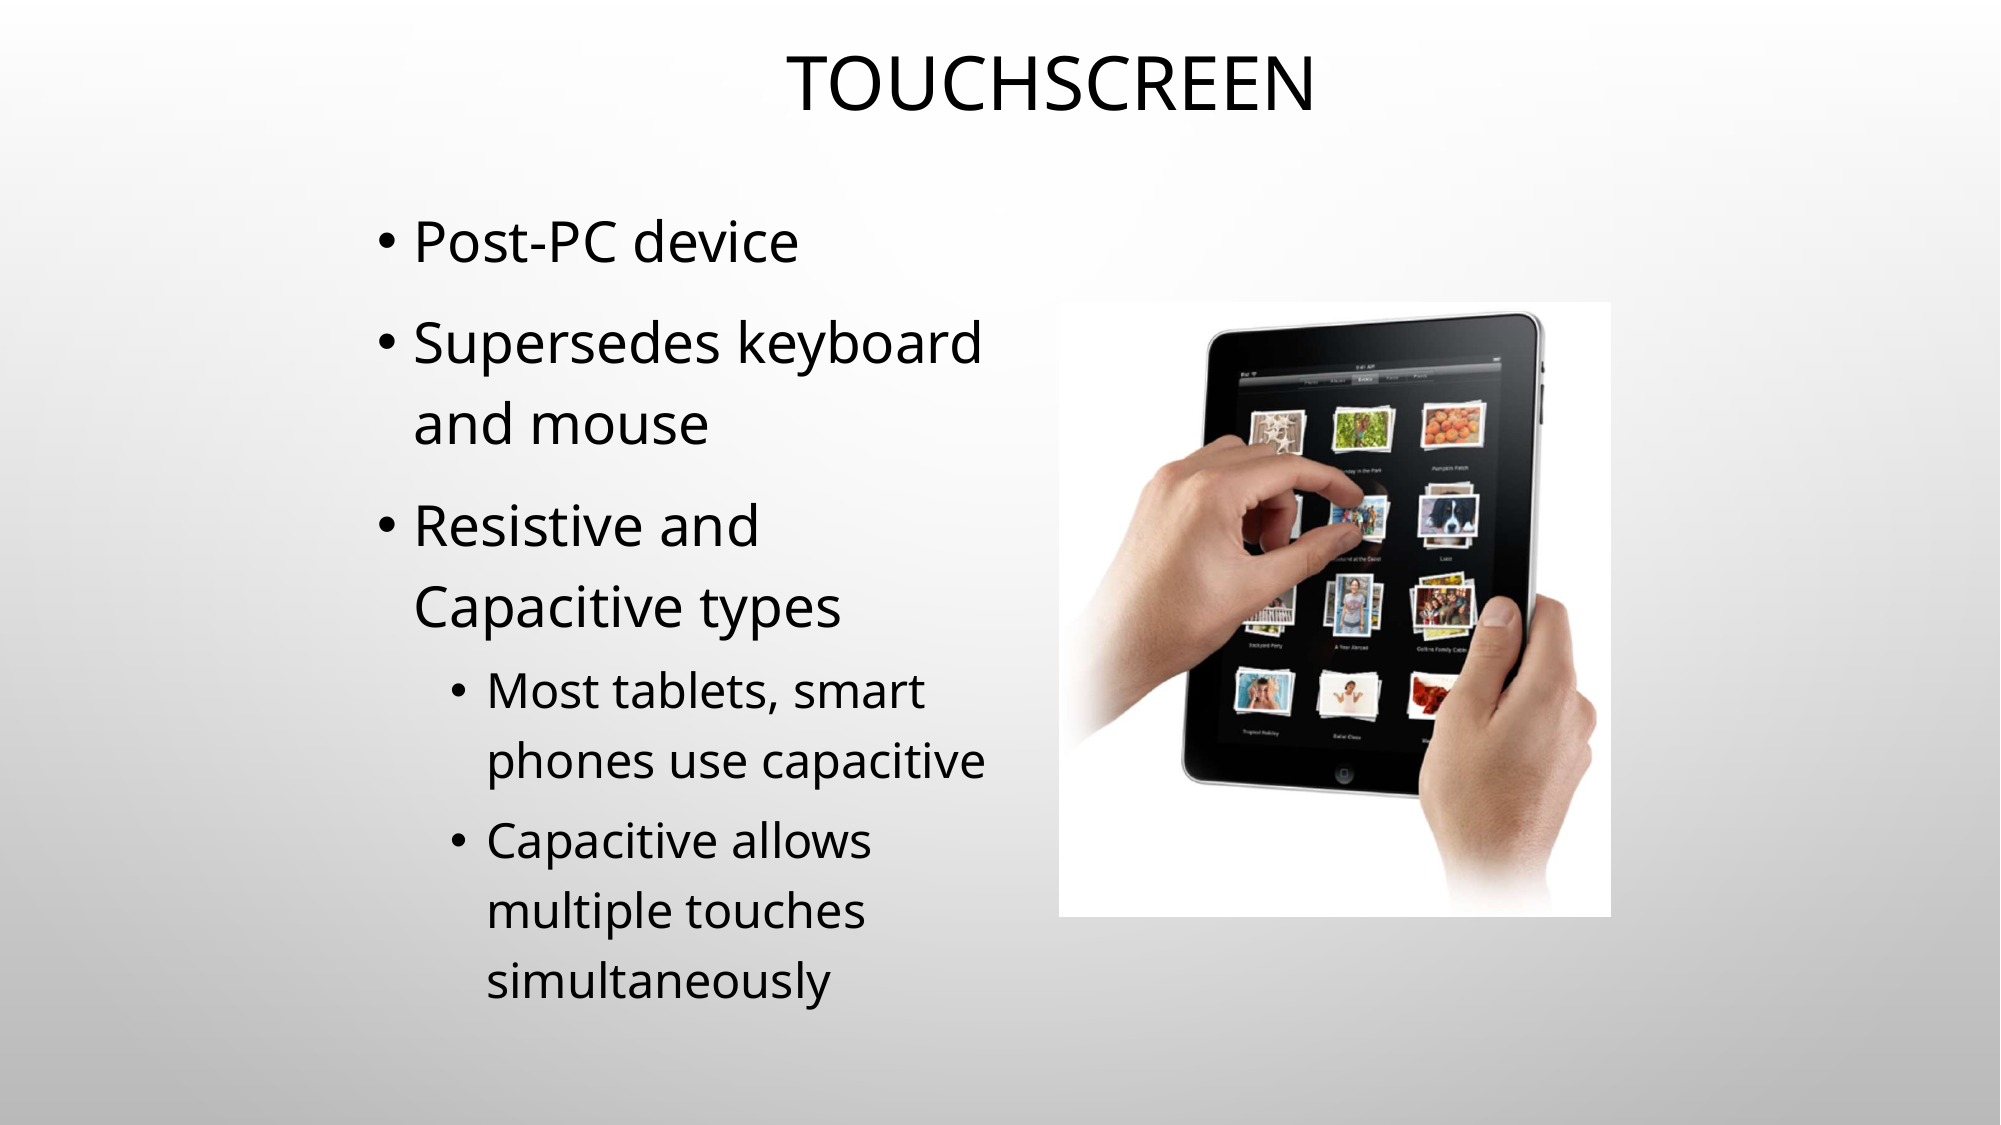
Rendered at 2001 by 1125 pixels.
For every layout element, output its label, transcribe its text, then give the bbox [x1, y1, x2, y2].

list Post-PC device Supersedes keyboard and mouse Resistive and Capacitive types Most tablets, smart phones use capacitive Capacitive allows multiple touches simultaneously [362, 184, 1028, 1024]
title Touchscreen [149, 23, 1957, 149]
picture [0, 0, 2000, 1125]
